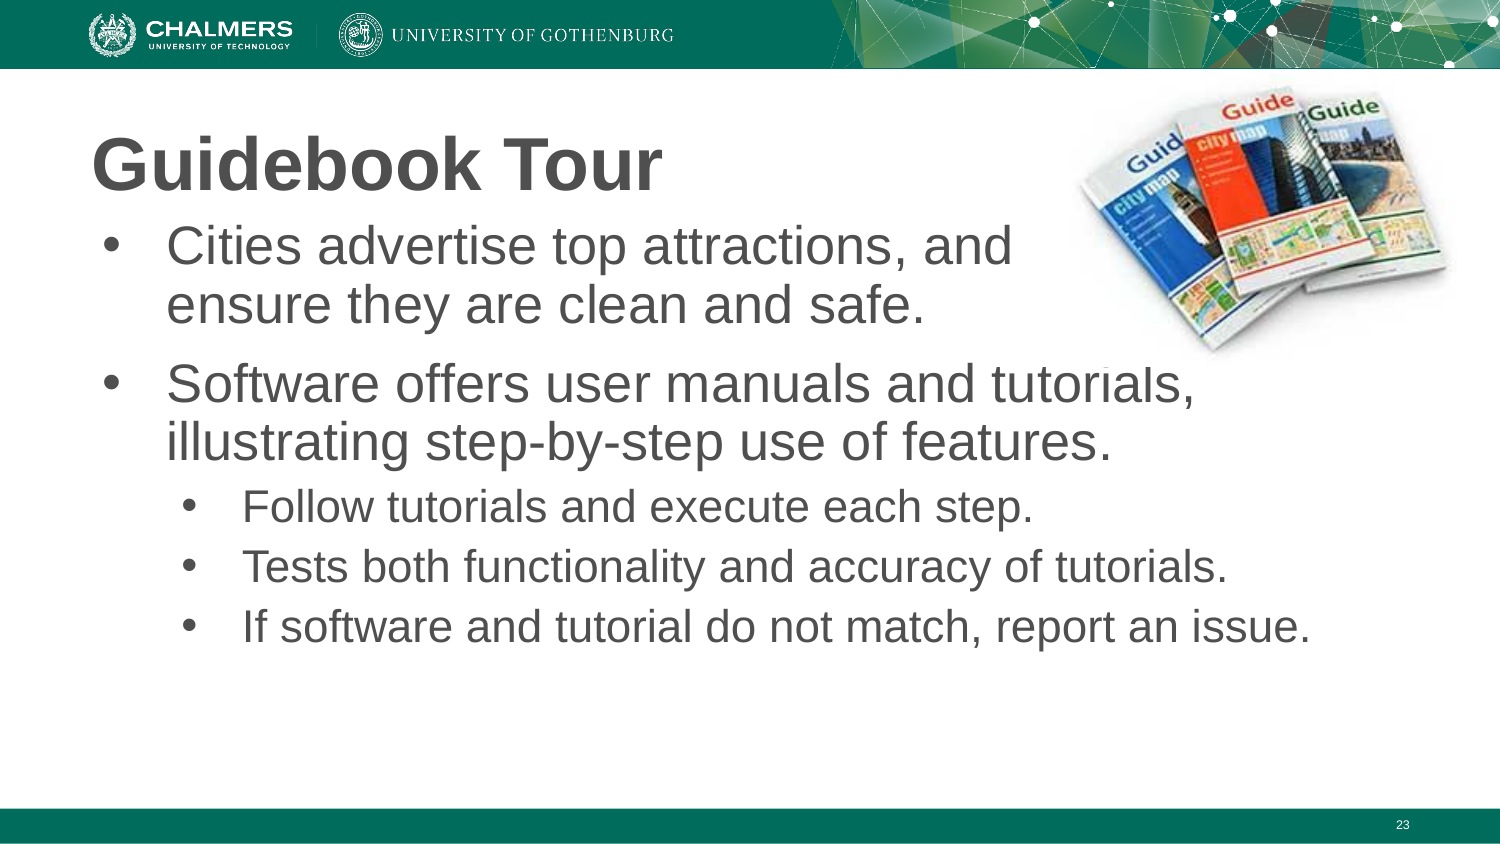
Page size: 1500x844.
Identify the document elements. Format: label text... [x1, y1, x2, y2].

list Cities advertise top attractions, and ensure they are clean and safe. Software offers user manuals and tutorials, illustrating step-by-step use of features. Follow tutorials and execute each step. Tests both functionality and accuracy of tutorials. If software and tutorial do not match, report an issue. [76, 210, 1425, 782]
title Guidebook Tour [76, 100, 1063, 210]
picture [1068, 73, 1460, 368]
picture [759, 0, 1500, 68]
picture [64, 0, 696, 85]
slide_number ‹#› [1074, 809, 1425, 844]
